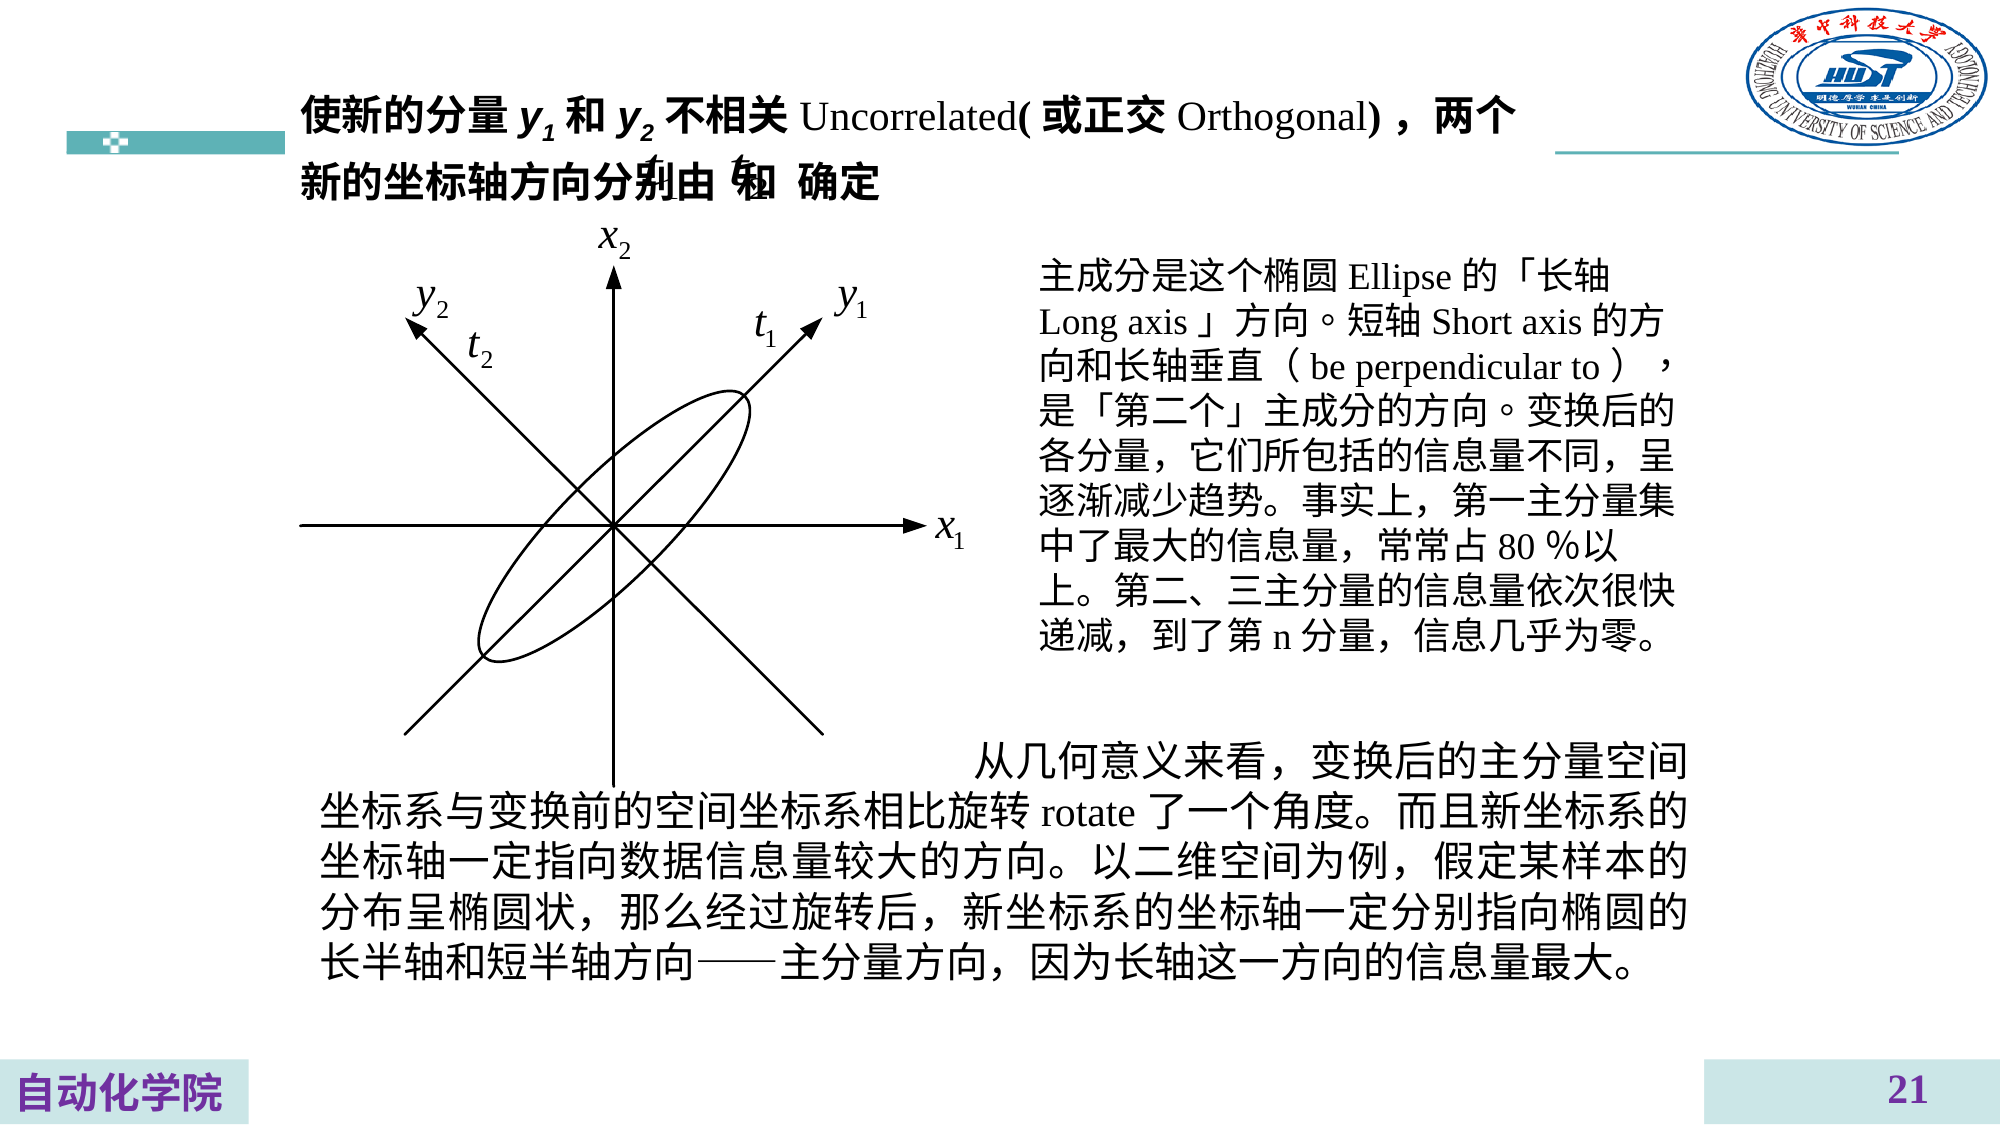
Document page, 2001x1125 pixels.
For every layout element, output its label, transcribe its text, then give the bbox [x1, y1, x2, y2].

slide_number 21 [1816, 1054, 2000, 1114]
text_box 主成分是这个椭圆Ellipse的「长轴Long axis」方向。短轴Short axis的方向和长轴垂直（be perpendicular to），是「第二个」主成分的方向。变换后的各分量，它们所包括的信息量不同，呈逐渐减少趋势。事实上，第一主分量集中了最大的信息量，常常占80％以上。第二、三主分量的信息量依次很快递减，到了第n分量，信息几乎为零。 [1024, 244, 1707, 665]
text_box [632, 126, 694, 197]
title 使新的分量y1和y2不相关Uncorrelated(或正交Orthogonal)，两个新的坐标轴方向分别由 和 确定 [284, 70, 1556, 223]
picture [1742, 7, 1993, 148]
picture [103, 132, 128, 153]
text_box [284, 198, 977, 802]
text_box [717, 126, 786, 197]
text_box 从几何意义来看，变换后的主分量空间坐标系与变换前的空间坐标系相比旋转rotate了一个角度。而且新坐标系的坐标轴一定指向数据信息量较大的方向。以二维空间为例，假定某样本的分布呈椭圆状，那么经过旋转后，新坐标系的坐标轴一定分别指向椭圆的长半轴和短半轴方向——主分量方向，因为长轴这一方向的信息量最大。 [248, 727, 1705, 1125]
